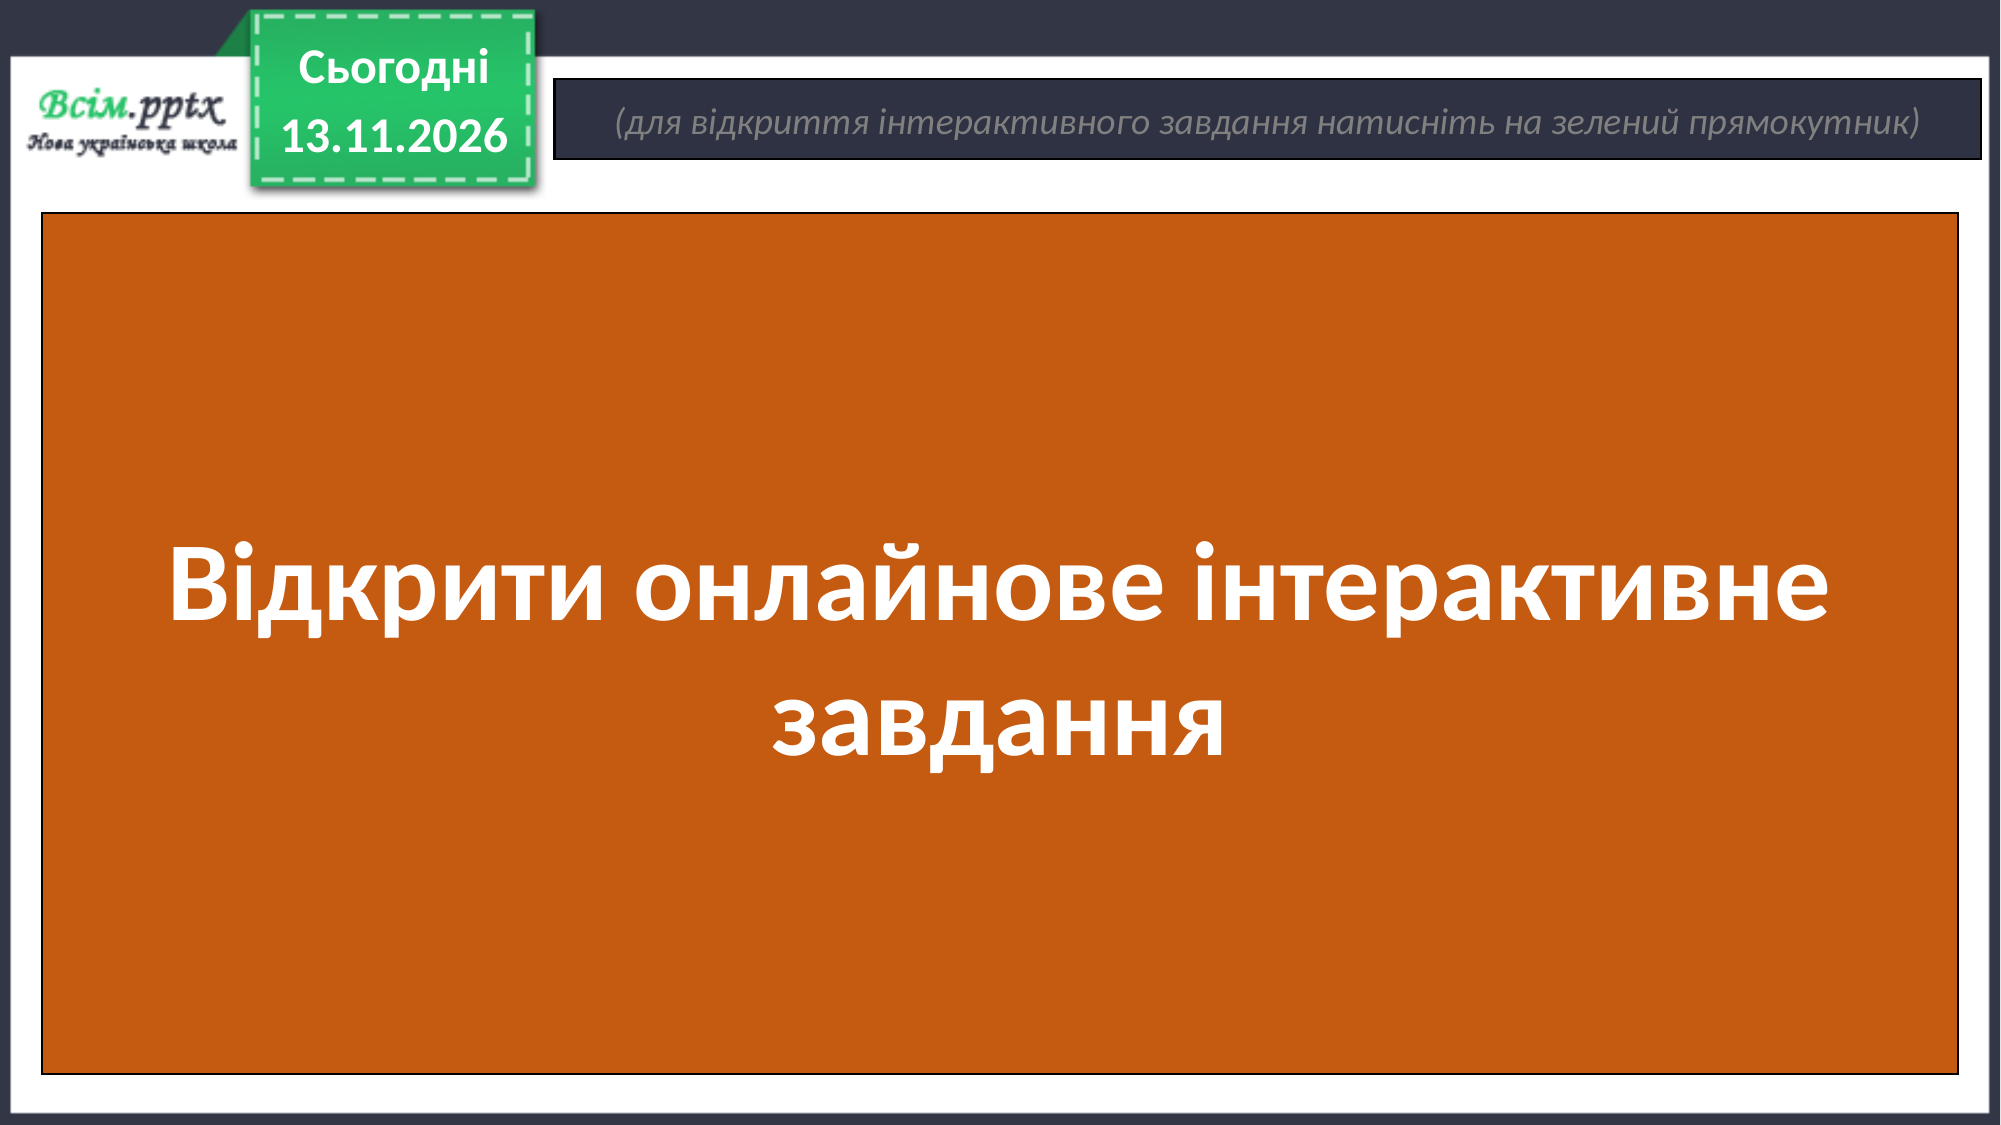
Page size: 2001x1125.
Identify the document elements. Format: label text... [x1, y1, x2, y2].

text_box 21.03.2022 [263, 101, 524, 164]
text_box Відкрити онлайнове інтерактивне завдання [41, 212, 1959, 1075]
picture [0, 0, 2001, 1125]
text_box Сьогодні [284, 26, 535, 101]
text_box (для відкриття інтерактивного завдання натисніть на зелений прямокутник) [553, 78, 1982, 160]
